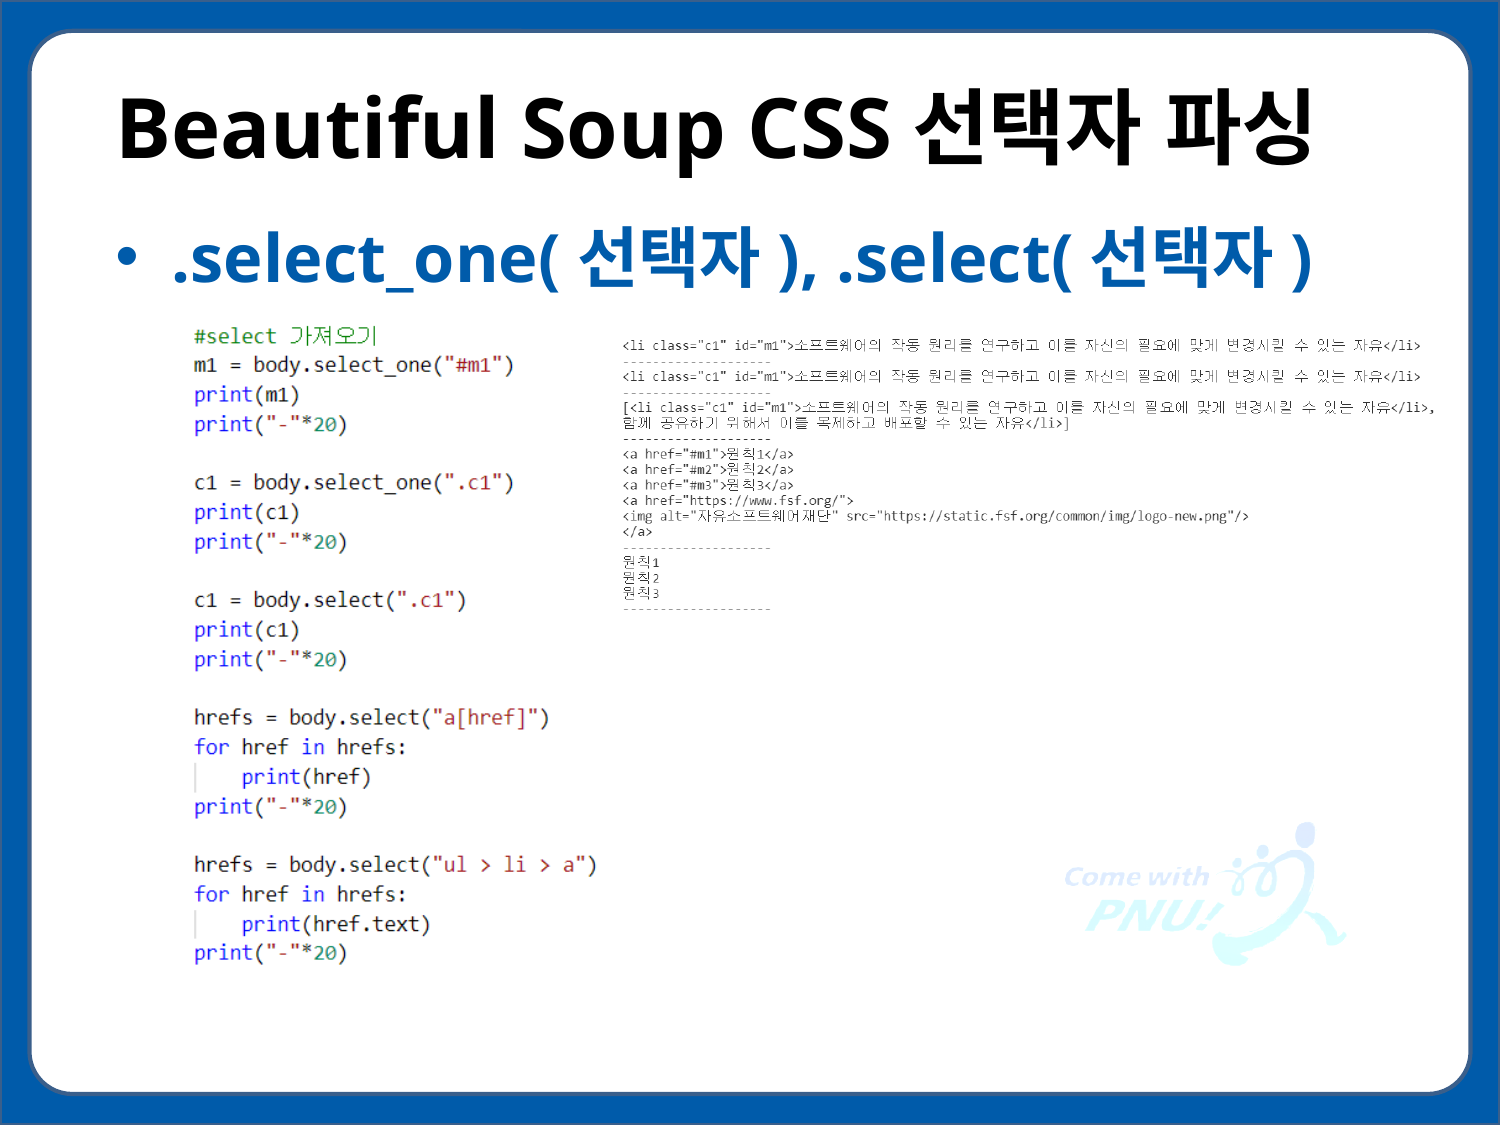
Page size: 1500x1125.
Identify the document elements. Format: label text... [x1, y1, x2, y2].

title Beautiful Soup CSS선택자 파싱 [100, 66, 1425, 185]
list .select_one(선택자), .select(선택자) [100, 208, 1425, 1005]
picture [170, 315, 1441, 987]
